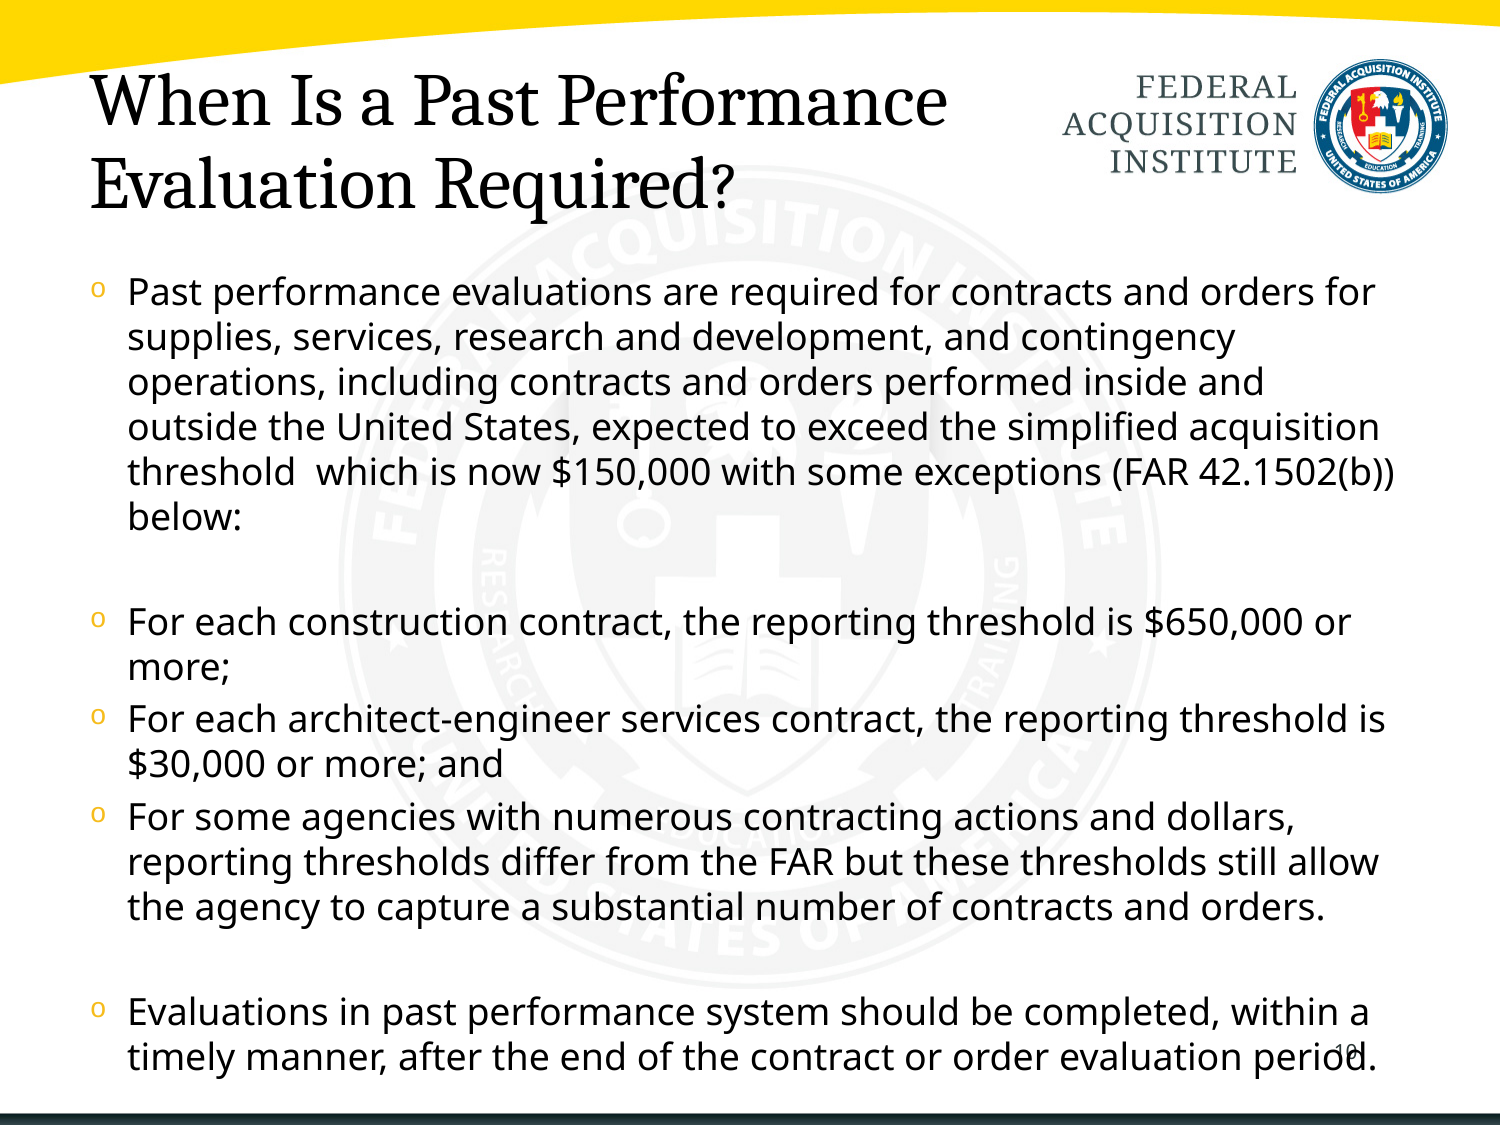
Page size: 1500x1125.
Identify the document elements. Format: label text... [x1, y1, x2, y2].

list Past performance evaluations are required for contracts and orders for supplies, services, research and development, and contingency operations, including contracts and orders performed inside and outside the United States, expected to exceed the simplified acquisition threshold which is now $150,000 with some exceptions (FAR 42.1502(b)) below: For each construction contract, the reporting threshold is $650,000 or more; For each architect-engineer services contract, the reporting threshold is $30,000 or more; and For some agencies with numerous contracting actions and dollars, reporting thresholds differ from the FAR but these thresholds still allow the agency to capture a substantial number of contracts and orders. Evaluations in past performance system should be completed, within a timely manner, after the end of the contract or order evaluation period. [75, 260, 1413, 1019]
slide_number 10 [1256, 1037, 1436, 1075]
title When Is a Past Performance Evaluation Required? [75, 49, 1093, 224]
picture [0, 0, 1500, 1125]
text_box [75, 395, 1267, 636]
